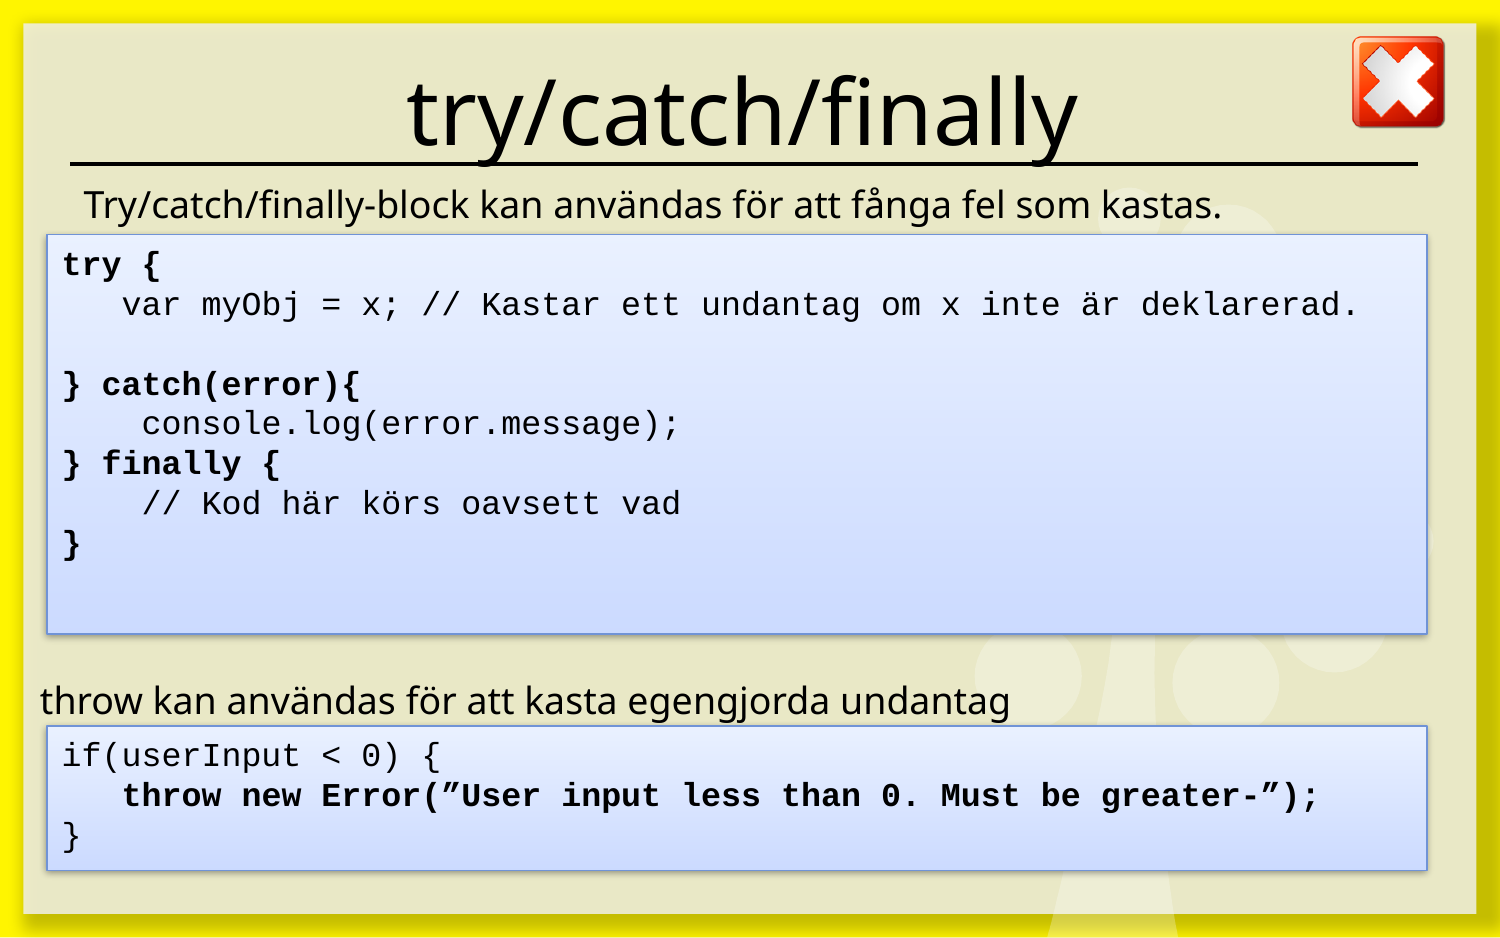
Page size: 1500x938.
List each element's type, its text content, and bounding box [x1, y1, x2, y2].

text_box Try/catch/finally-block kan användas för att fånga fel som kastas. [68, 173, 1239, 234]
text_box try { var myObj = x; // Kastar ett undantag om x inte är deklarerad. } catch(error){ console.log(error.message); } finally { // Kod här körs oavsett vad } [46, 234, 1428, 635]
text_box throw kan användas för att kasta egengjorda undantag [25, 669, 1027, 775]
title try/catch/finally [105, 46, 1381, 174]
picture [1347, 31, 1450, 134]
text_box if(userInput < 0) { throw new Error(”User input less than 0. Must be greater-”); } [46, 725, 1428, 871]
